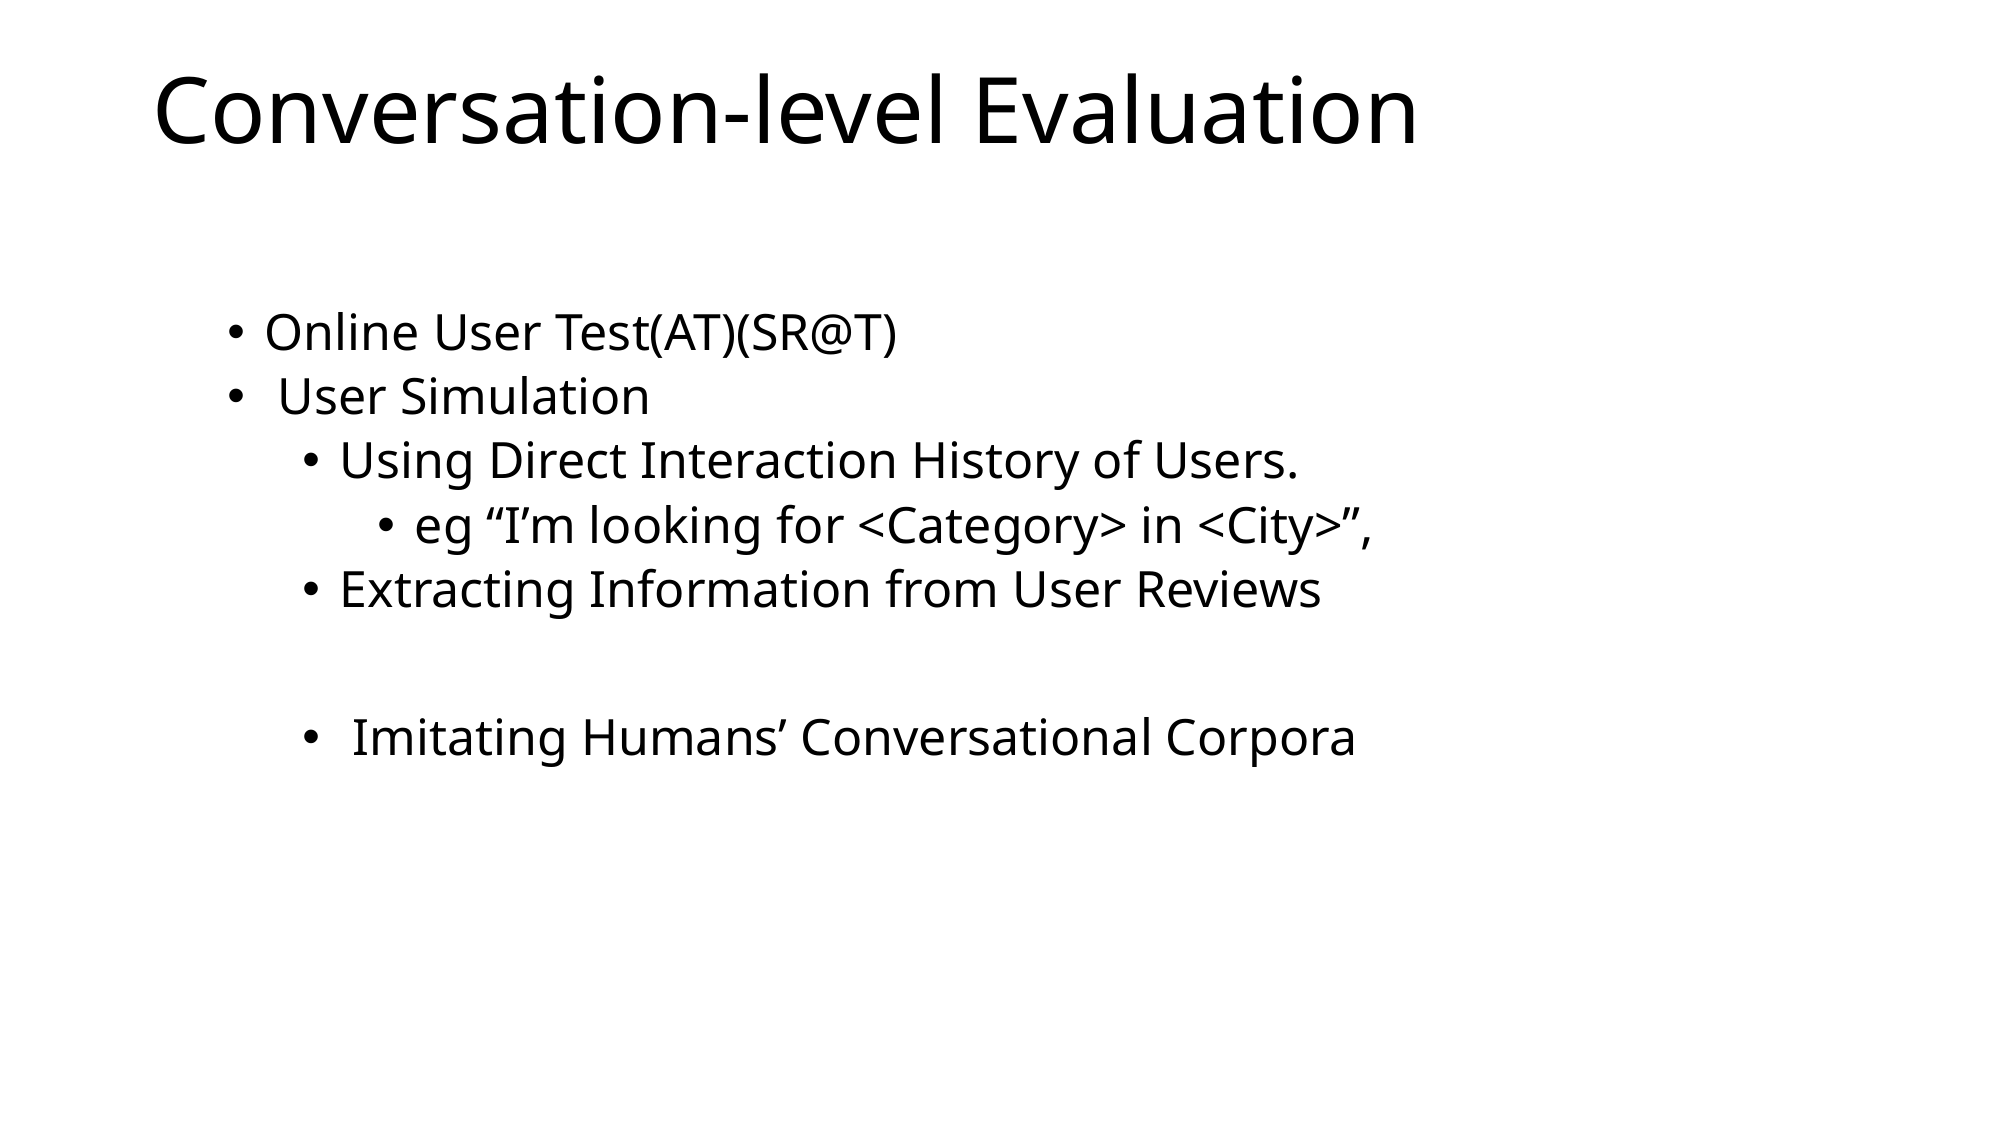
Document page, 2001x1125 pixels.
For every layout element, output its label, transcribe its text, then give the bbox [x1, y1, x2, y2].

title Conversation-level Evaluation [137, 59, 1863, 278]
list Online User Test(AT)(SR@T) User Simulation Using Direct Interaction History of Users. eg “I’m looking for <Category> in <City>”, Extracting Information from User Reviews Imitating Humans’ Conversational Corpora [137, 299, 1863, 1014]
